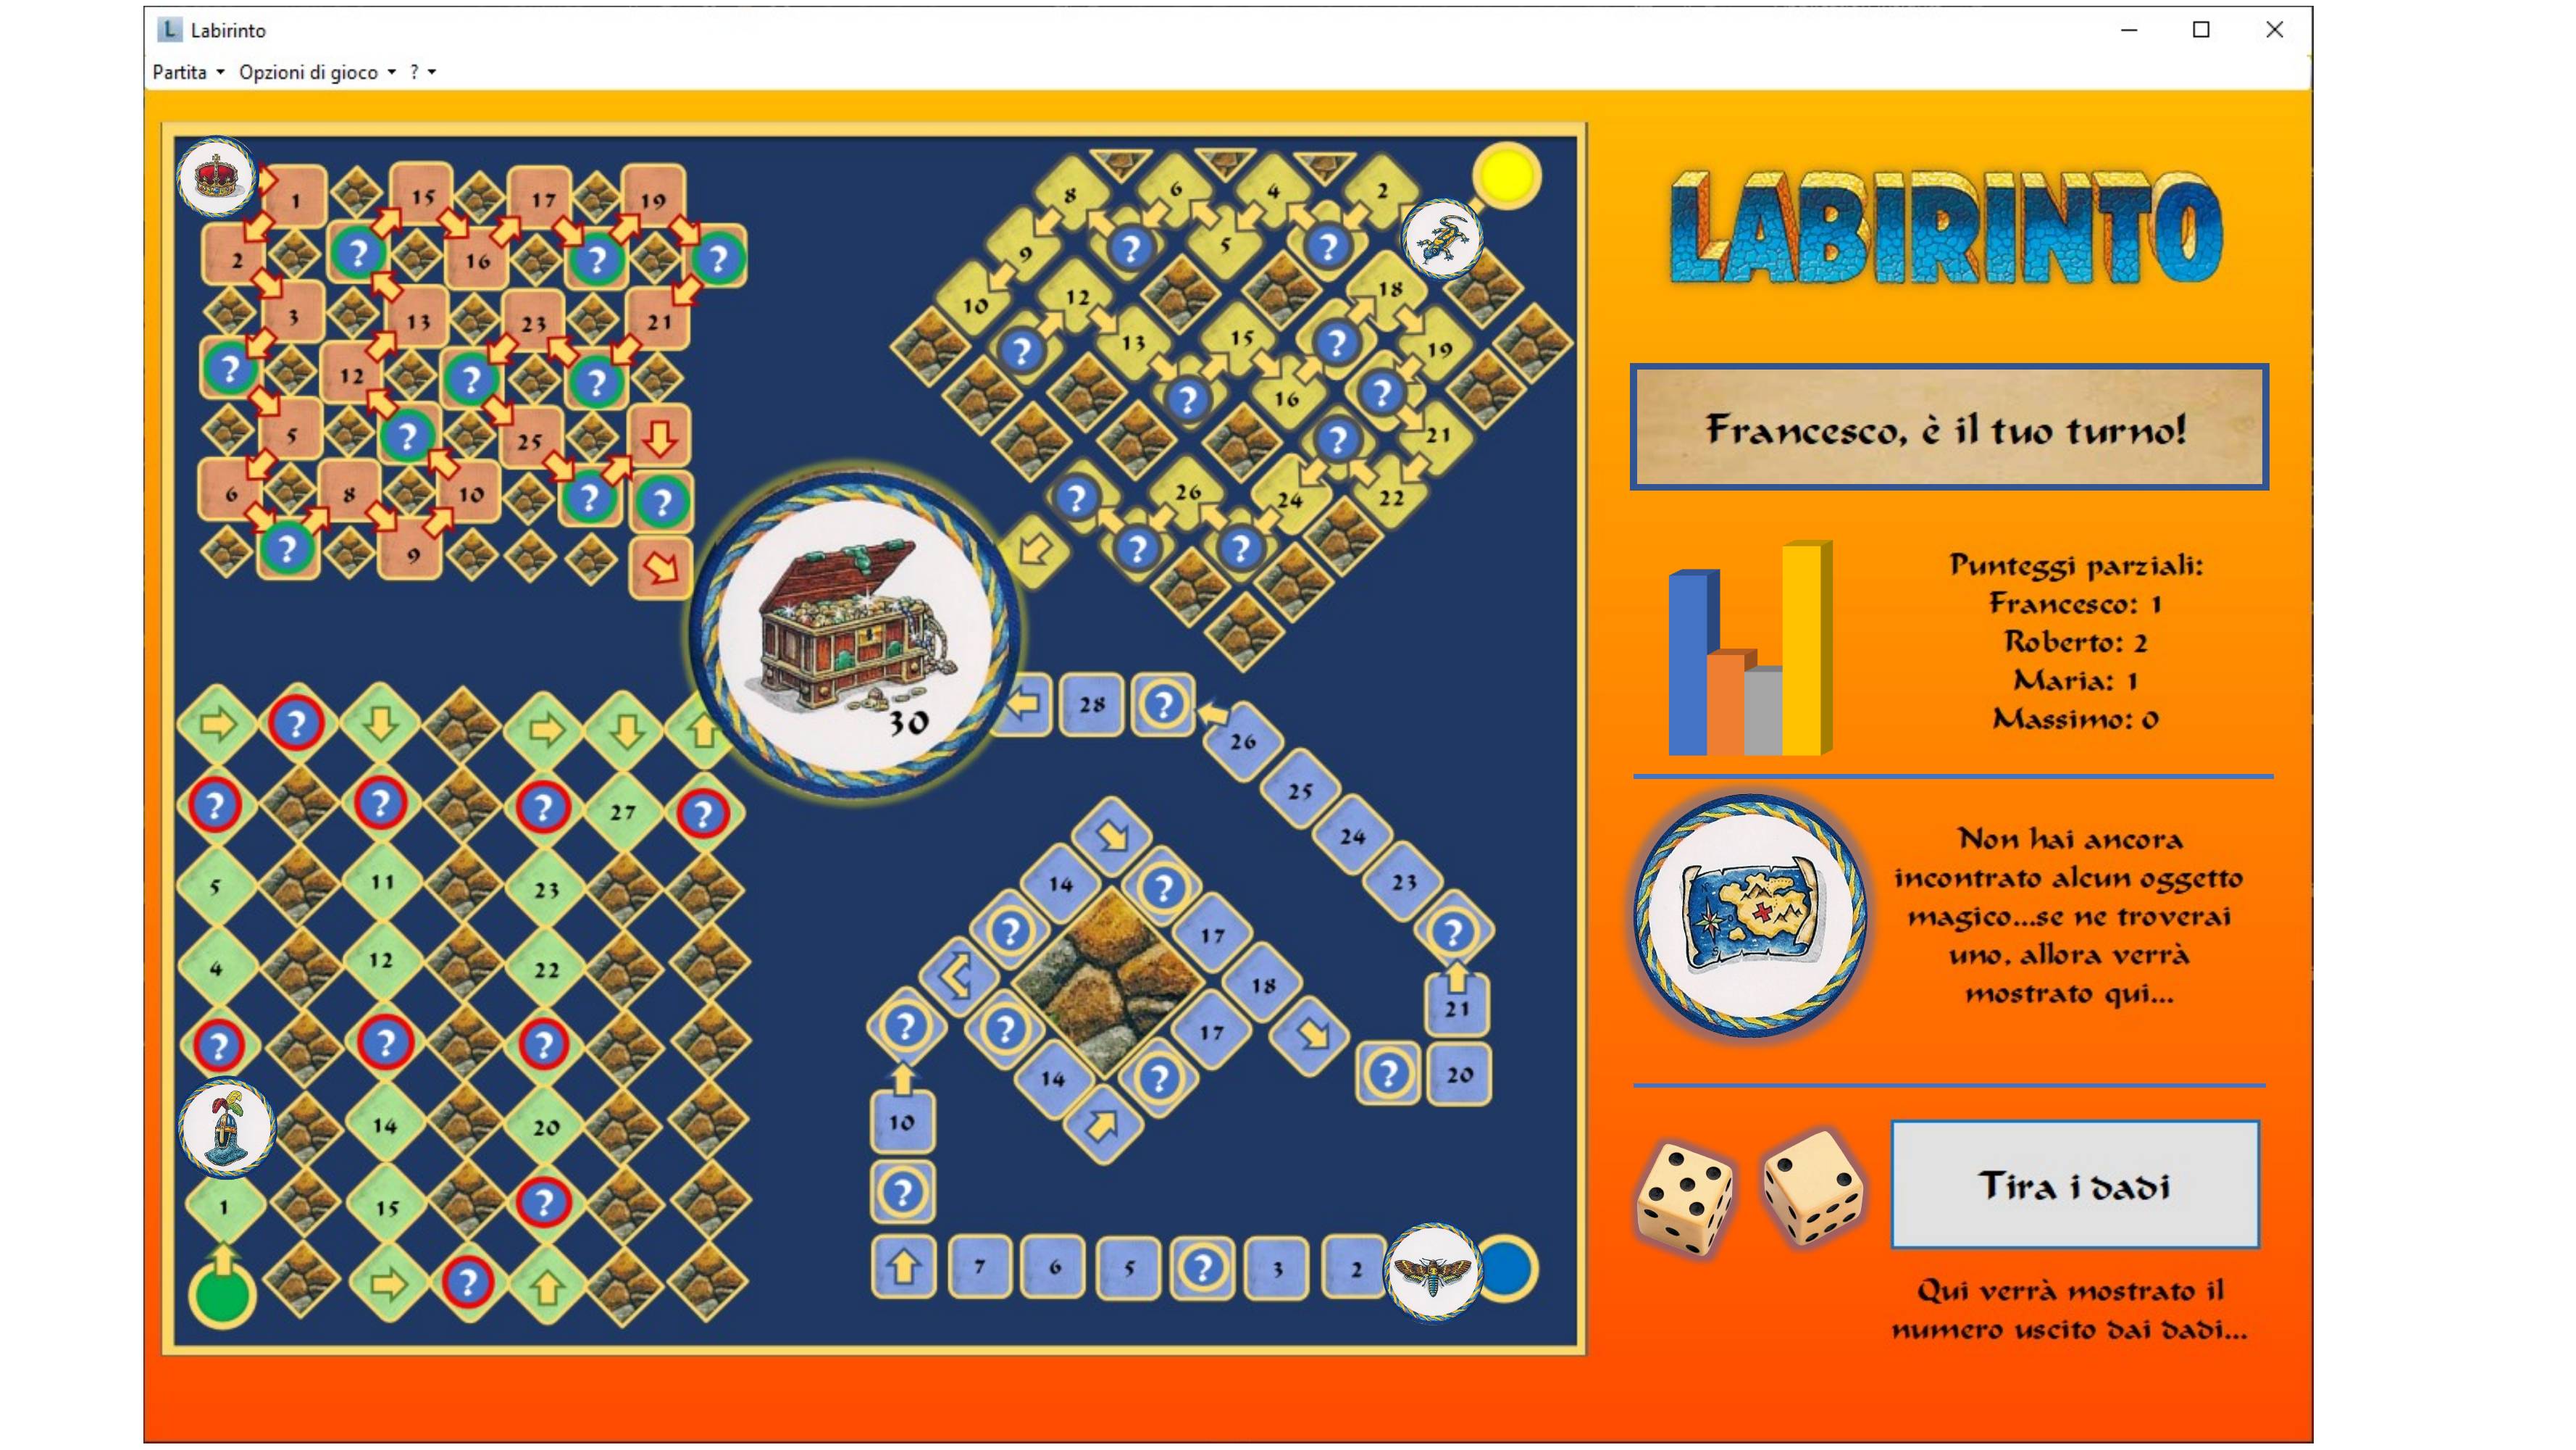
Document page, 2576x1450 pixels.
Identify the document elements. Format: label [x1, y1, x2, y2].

picture [143, 6, 2314, 1443]
